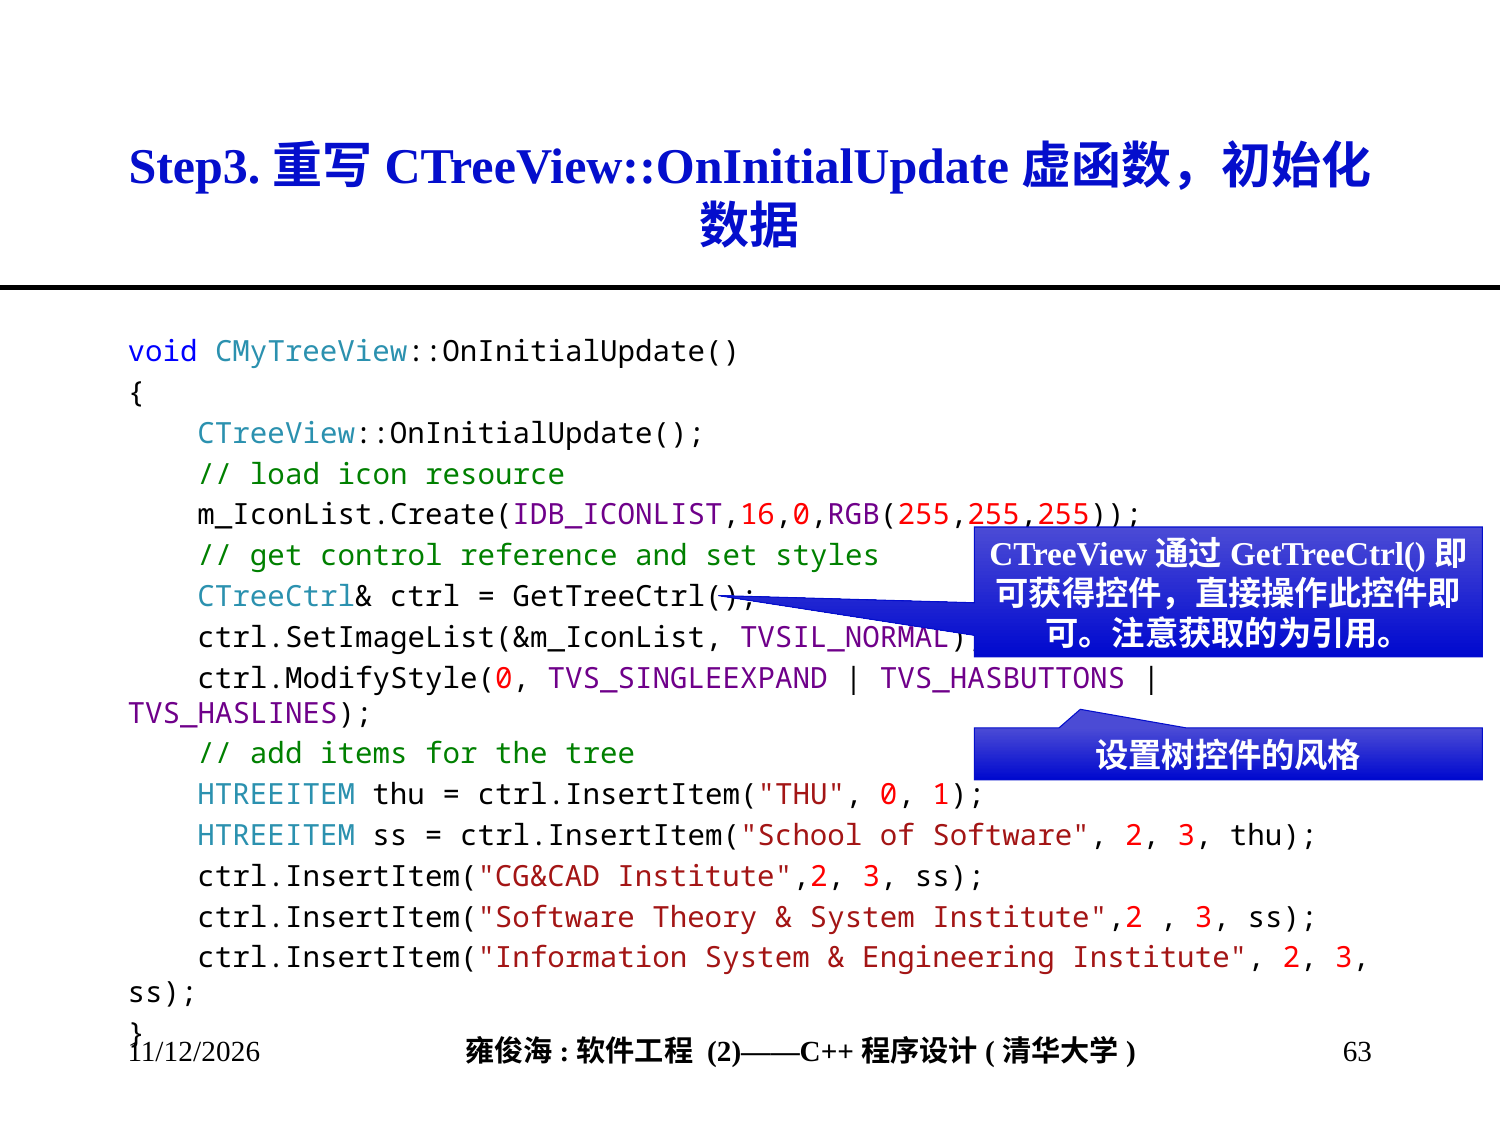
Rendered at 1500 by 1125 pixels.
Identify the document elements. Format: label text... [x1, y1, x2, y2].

list void CMyTreeView::OnInitialUpdate() { CTreeView::OnInitialUpdate(); // load icon resource m_IconList.Create(IDB_ICONLIST,16,0,RGB(255,255,255)); // get control reference and set styles CTreeCtrl& ctrl = GetTreeCtrl(); ctrl.SetImageList(&m_IconList, TVSIL_NORMAL); ctrl.ModifyStyle(0, TVS_SINGLEEXPAND | TVS_HASBUTTONS | TVS_HASLINES); // add items for the tree HTREEITEM thu = ctrl.InsertItem("THU", 0, 1); HTREEITEM ss = ctrl.InsertItem("School of Software", 2, 3, thu); ctrl.InsertItem("CG&CAD Institute",2, 3, ss); ctrl.InsertItem("Software Theory & System Institute",2 , 3, ss); ctrl.InsertItem("Information System & Engineering Institute", 2, 3, ss); } [112, 324, 1388, 1000]
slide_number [112, 1025, 425, 1100]
text_box 设置树控件的风格 [973, 708, 1483, 781]
title Step3.重写CTreeView::OnInitialUpdate虚函数，初始化数据 [112, 99, 1388, 288]
text_box CTreeView通过GetTreeCtrl()即可获得控件，直接操作此控件即可。注意获取的为引用。 [718, 526, 1483, 658]
slide_number 63 [1074, 1025, 1388, 1100]
